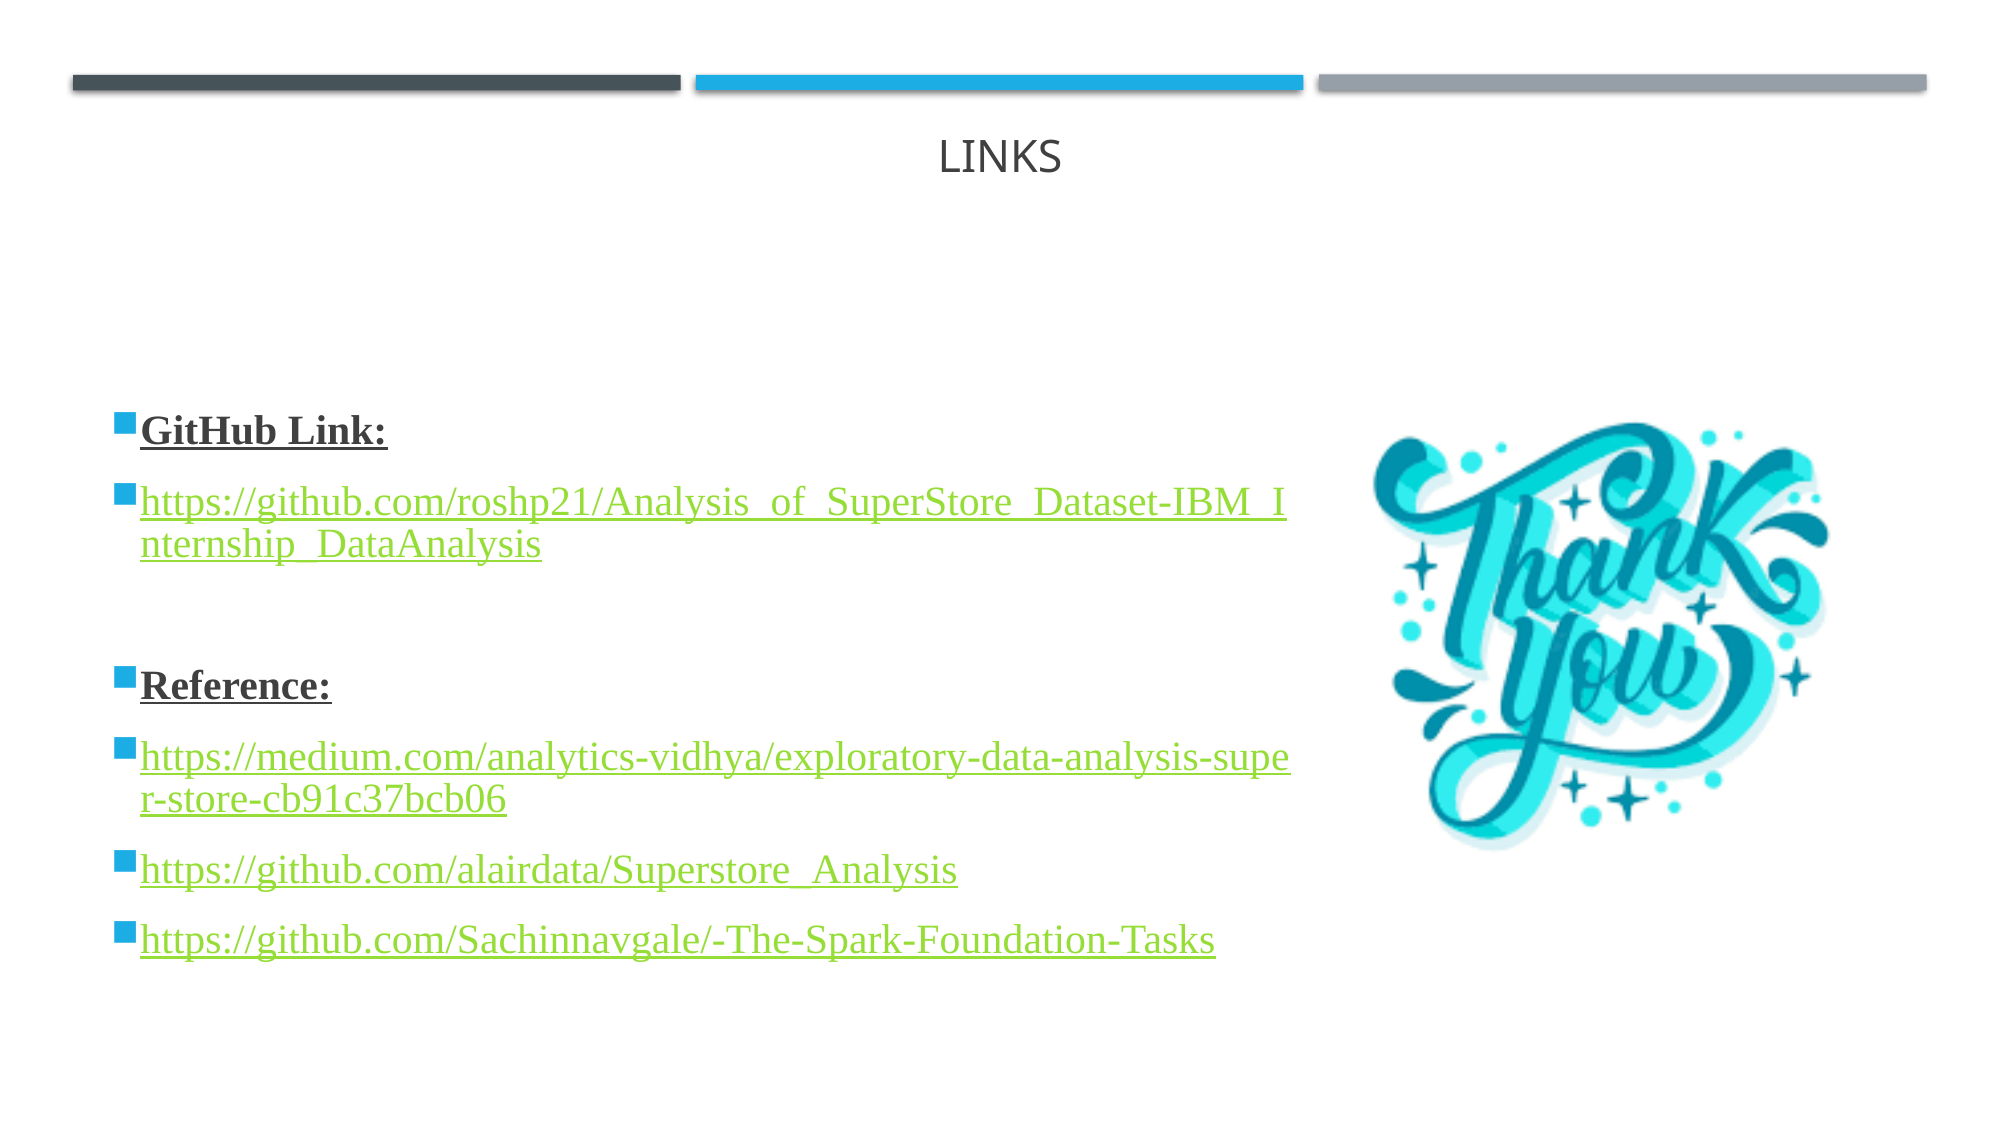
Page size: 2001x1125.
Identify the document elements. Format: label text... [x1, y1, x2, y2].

title links [95, 119, 1905, 190]
picture [1308, 339, 1906, 937]
list GitHub Link: https://github.com/roshp21/Analysis_of_SuperStore_Dataset-IBM_Internship_DataAnalysis Reference: https://medium.com/analytics-vidhya/exploratory-data-analysis-super-store-cb91c37bcb06 https://github.com/alairdata/Superstore_Analysis https://github.com/Sachinnavgale/-The-Spark-Foundation-Tasks [95, 228, 1309, 1054]
